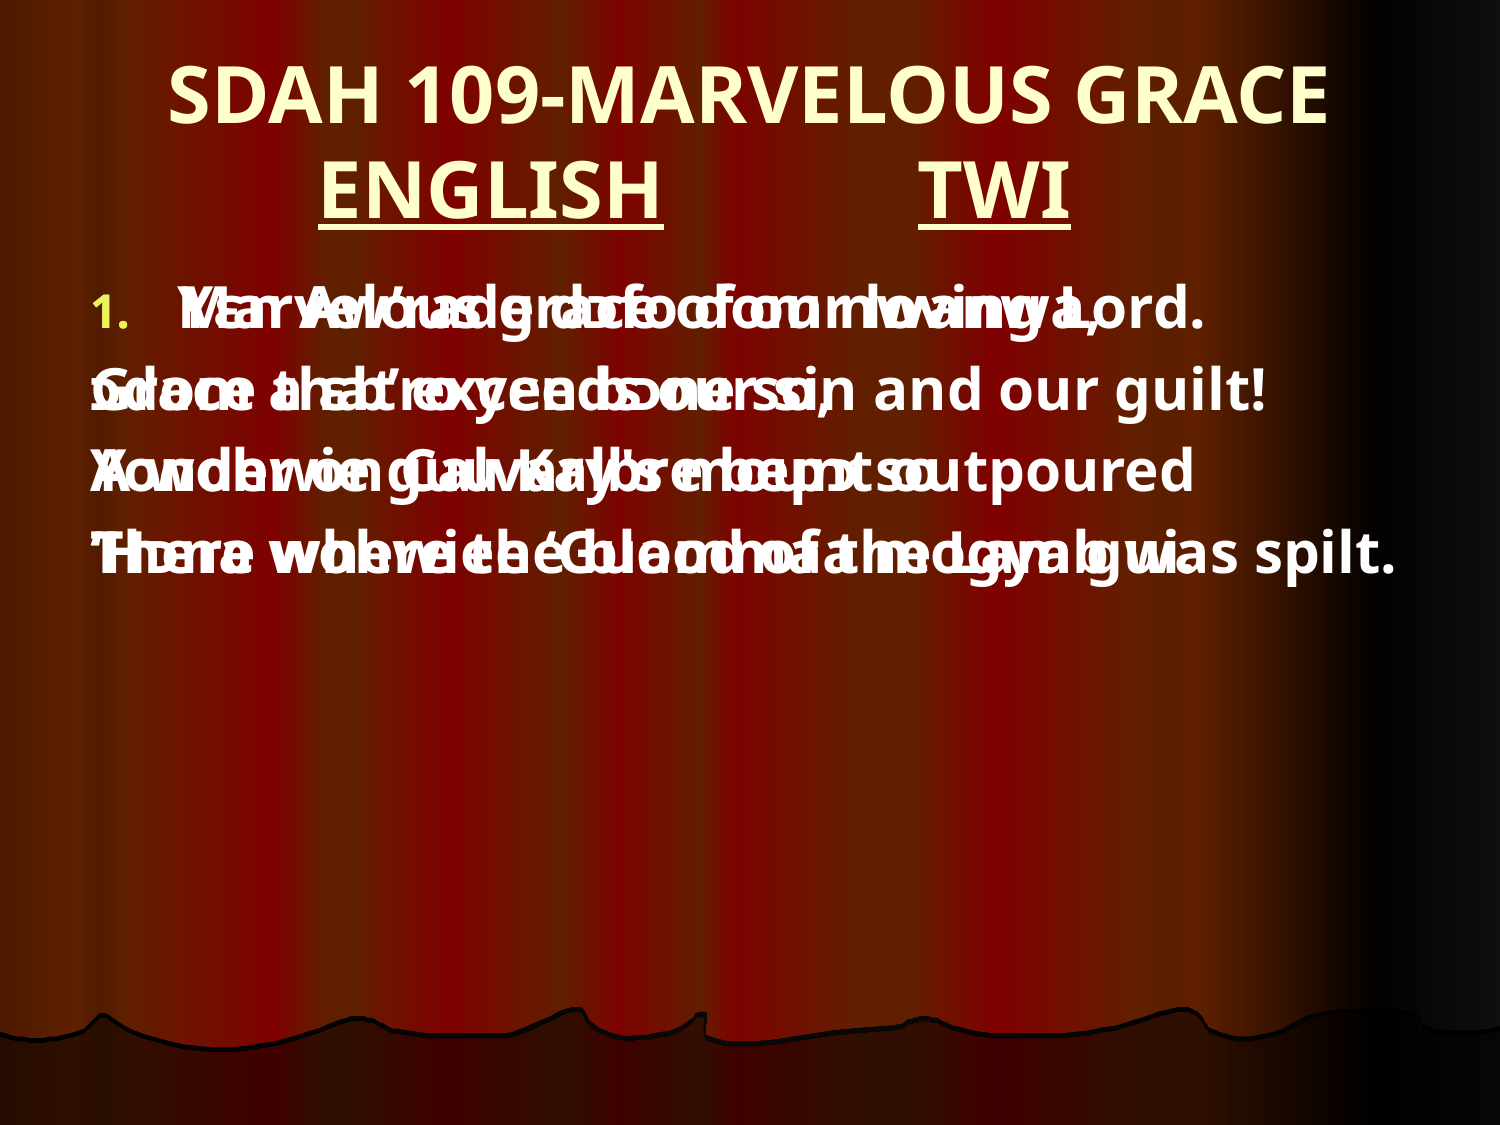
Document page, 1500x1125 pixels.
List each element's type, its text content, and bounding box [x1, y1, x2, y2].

list Yεn Aw’rade dכfo dom nwanwa, כdom a εb’ro yεn bכne so, A wohwie guu Kalbre bepכ so ‘Hכna wohwiee ‘Guammaa mogya gui. [75, 262, 1425, 1006]
title SDAH 109-MARVELOUS GRACE ENGLISH TWI [75, 45, 1425, 233]
